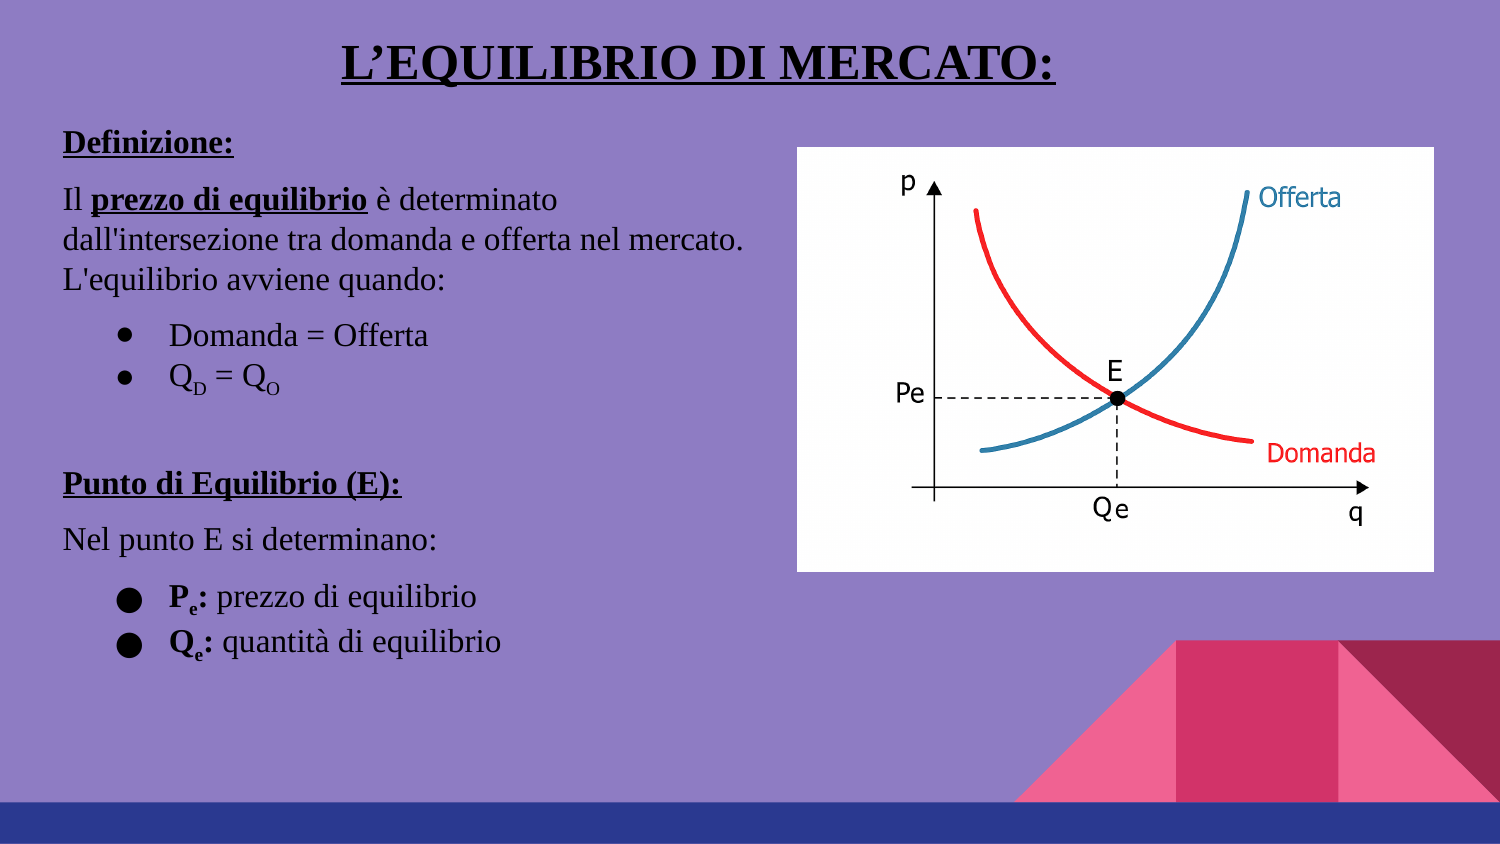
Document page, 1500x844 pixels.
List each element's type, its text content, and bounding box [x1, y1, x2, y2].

picture [797, 147, 1434, 572]
title L’EQUILIBRIO DI MERCATO: [0, 19, 1398, 142]
list Definizione: Il prezzo di equilibrio è determinato dall'intersezione tra domanda e offerta nel mercato. L'equilibrio avviene quando: Domanda = Offerta QD = QO Punto di Equilibrio (E): Nel punto E si determinano: Pe: prezzo di equilibrio Qe: quantità di equilibrio [47, 105, 782, 755]
